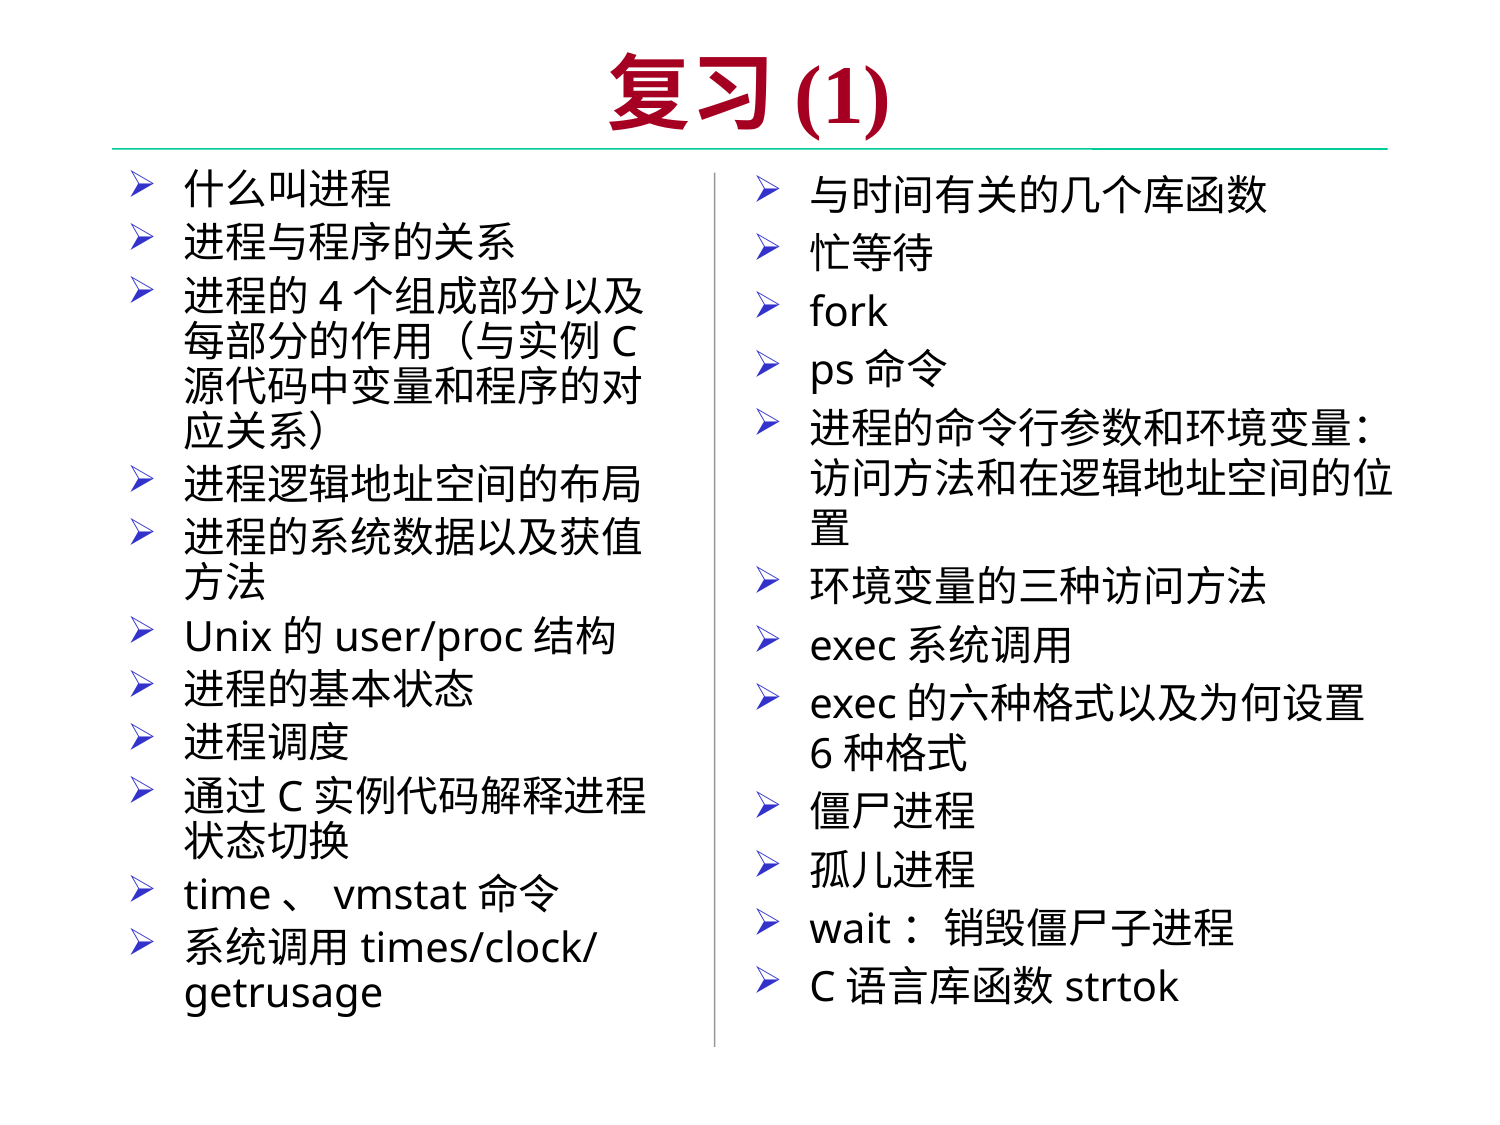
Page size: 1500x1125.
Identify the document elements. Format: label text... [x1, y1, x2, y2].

text_box 与时间有关的几个库函数 忙等待 fork ps命令 进程的命令行参数和环境变量：访问方法和在逻辑地址空间的位置 环境变量的三种访问方法 exec系统调用 exec的六种格式以及为何设置6种格式 僵尸进程 孤儿进程 wait：销毁僵尸子进程 C语言库函数strtok [738, 160, 1412, 1047]
list 什么叫进程 进程与程序的关系 进程的4个组成部分以及每部分的作用（与实例C源代码中变量和程序的对应关系） 进程逻辑地址空间的布局 进程的系统数据以及获值方法 Unix的user/proc结构 进程的基本状态 进程调度 通过C实例代码解释进程状态切换 time、vmstat命令 系统调用times/clock/getrusage [112, 160, 680, 1083]
title 复习(1) [112, 31, 1388, 150]
